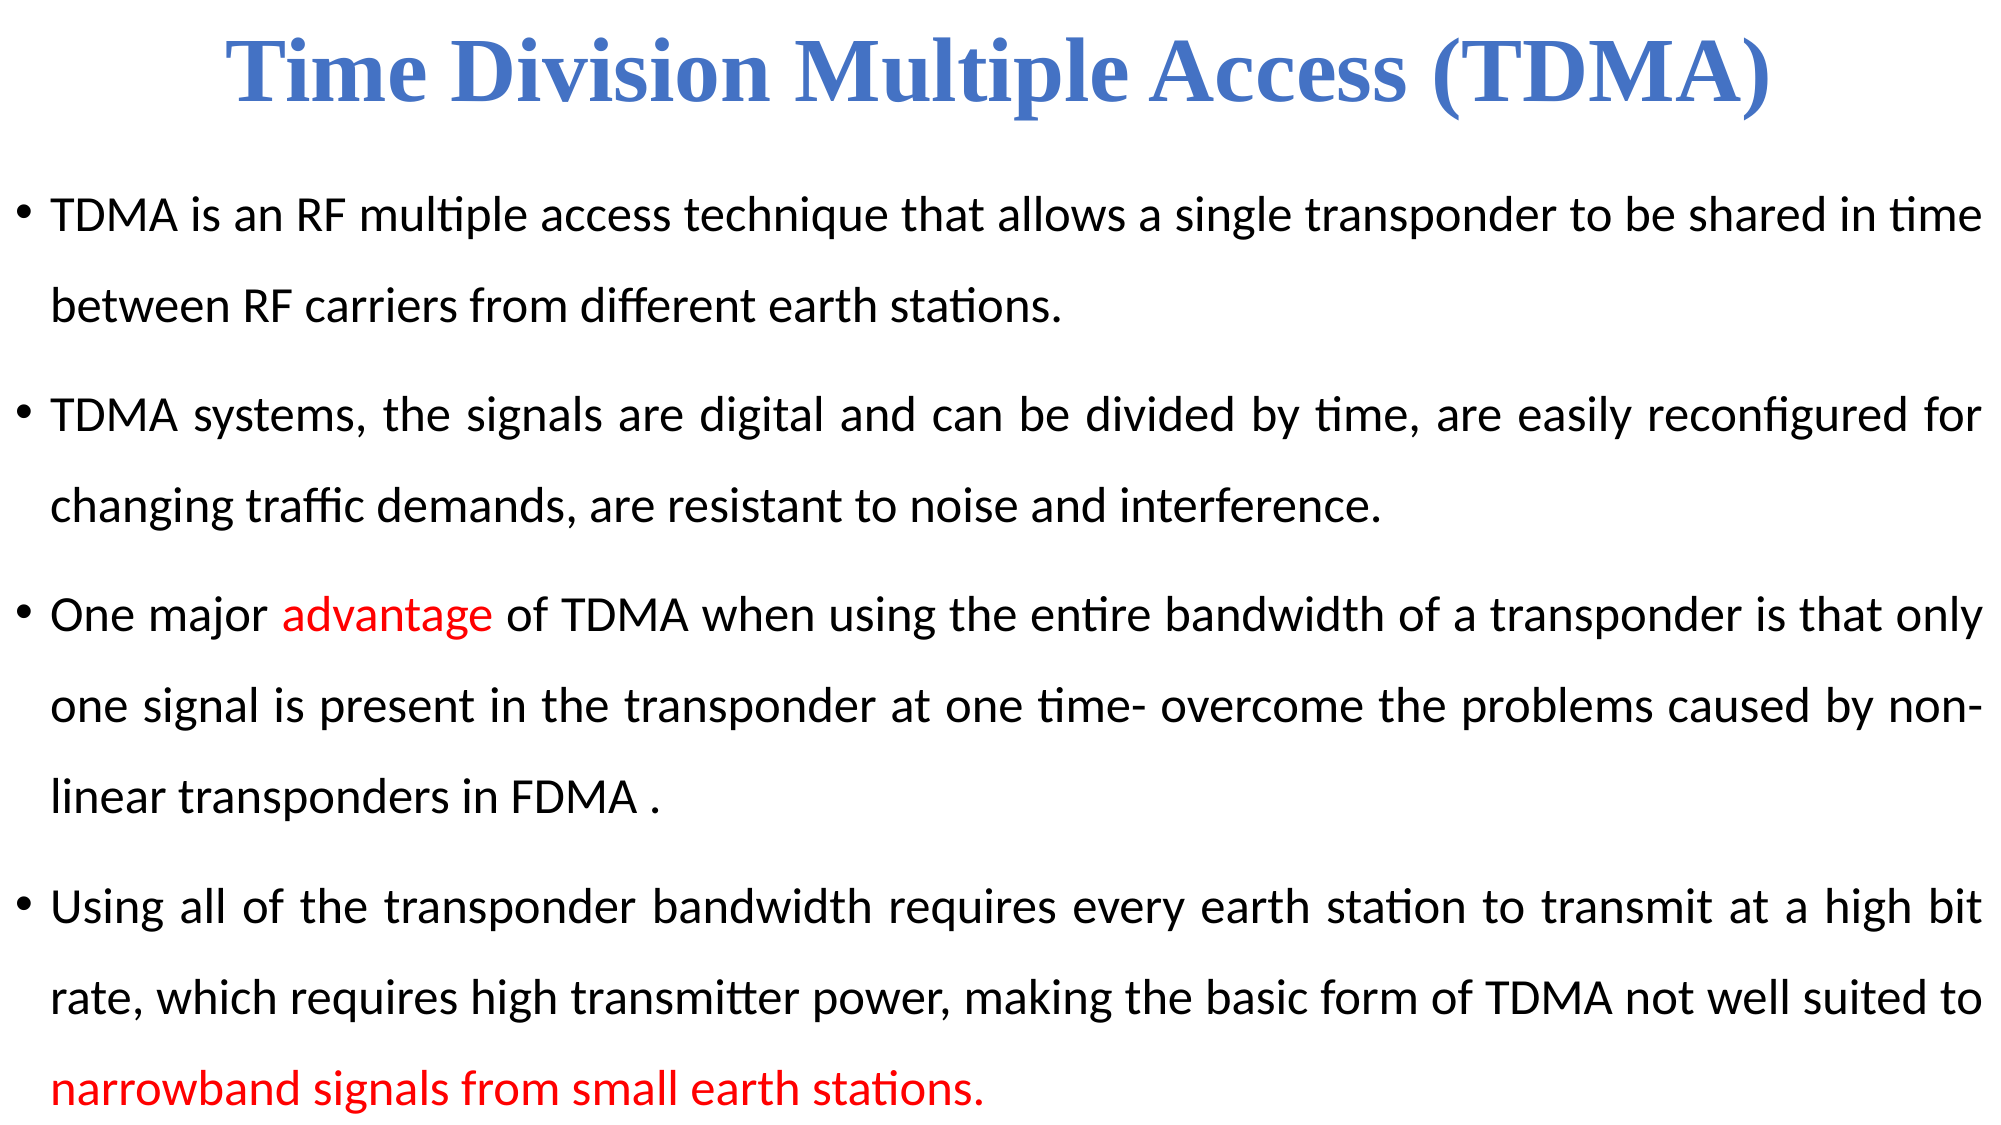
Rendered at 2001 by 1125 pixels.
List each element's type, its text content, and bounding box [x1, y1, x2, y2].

list TDMA is an RF multiple access technique that allows a single transponder to be shared in time between RF carriers from different earth stations. TDMA systems, the signals are digital and can be divided by time, are easily reconfigured for changing traffic demands, are resistant to noise and interference. One major advantage of TDMA when using the entire bandwidth of a transponder is that only one signal is present in the transponder at one time- overcome the problems caused by non-linear transponders in FDMA . Using all of the transponder bandwidth requires every earth station to transmit at a high bit rate, which requires high transmitter power, making the basic form of TDMA not well suited to narrowband signals from small earth stations. [0, 142, 2000, 1125]
title Time Division Multiple Access (TDMA) [0, 0, 2000, 142]
